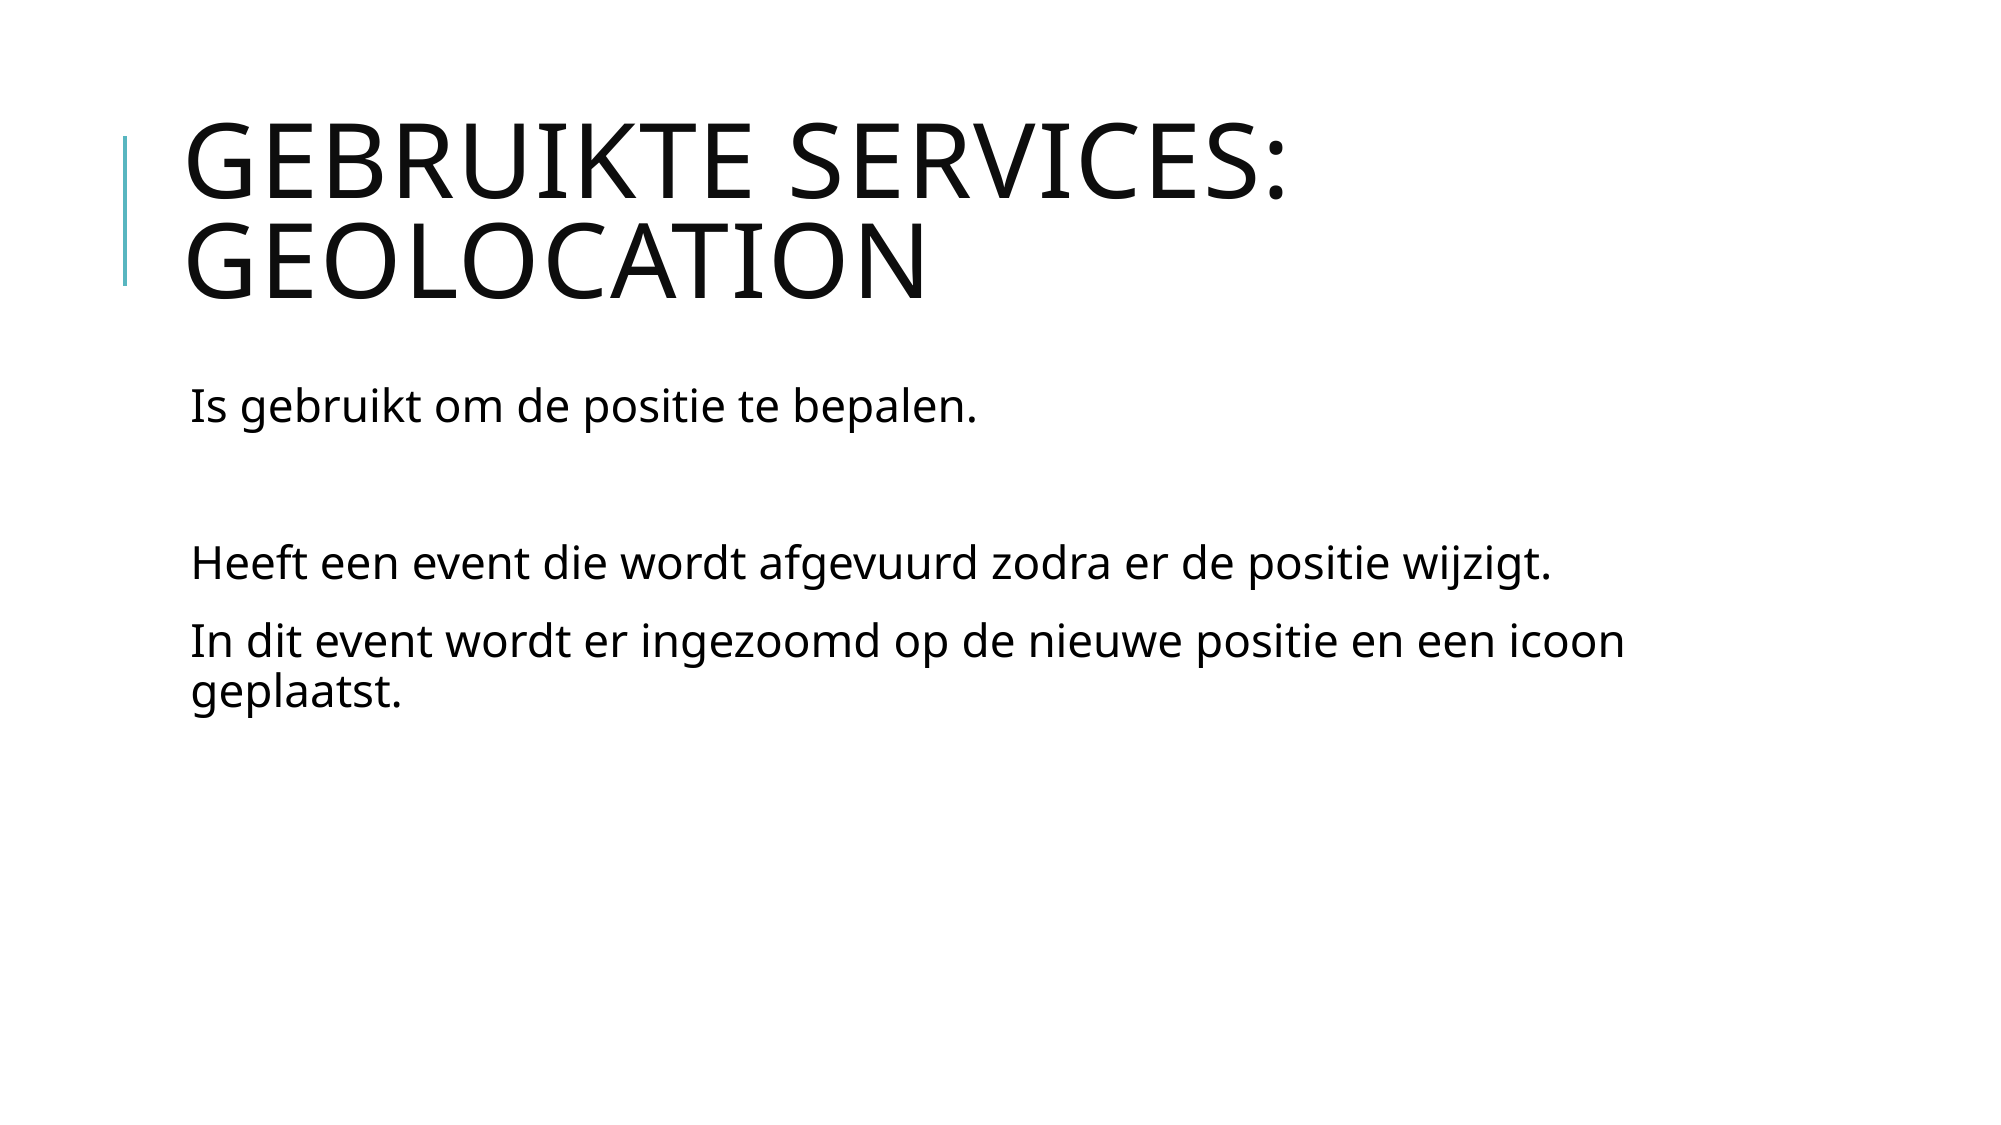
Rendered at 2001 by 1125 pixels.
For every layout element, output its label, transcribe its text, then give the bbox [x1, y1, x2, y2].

title Gebruikte Services: geolocation [168, 96, 1763, 342]
list Is gebruikt om de positie te bepalen. Heeft een event die wordt afgevuurd zodra er de positie wijzigt. In dit event wordt er ingezoomd op de nieuwe positie en een icoon geplaatst. [168, 375, 1763, 1035]
